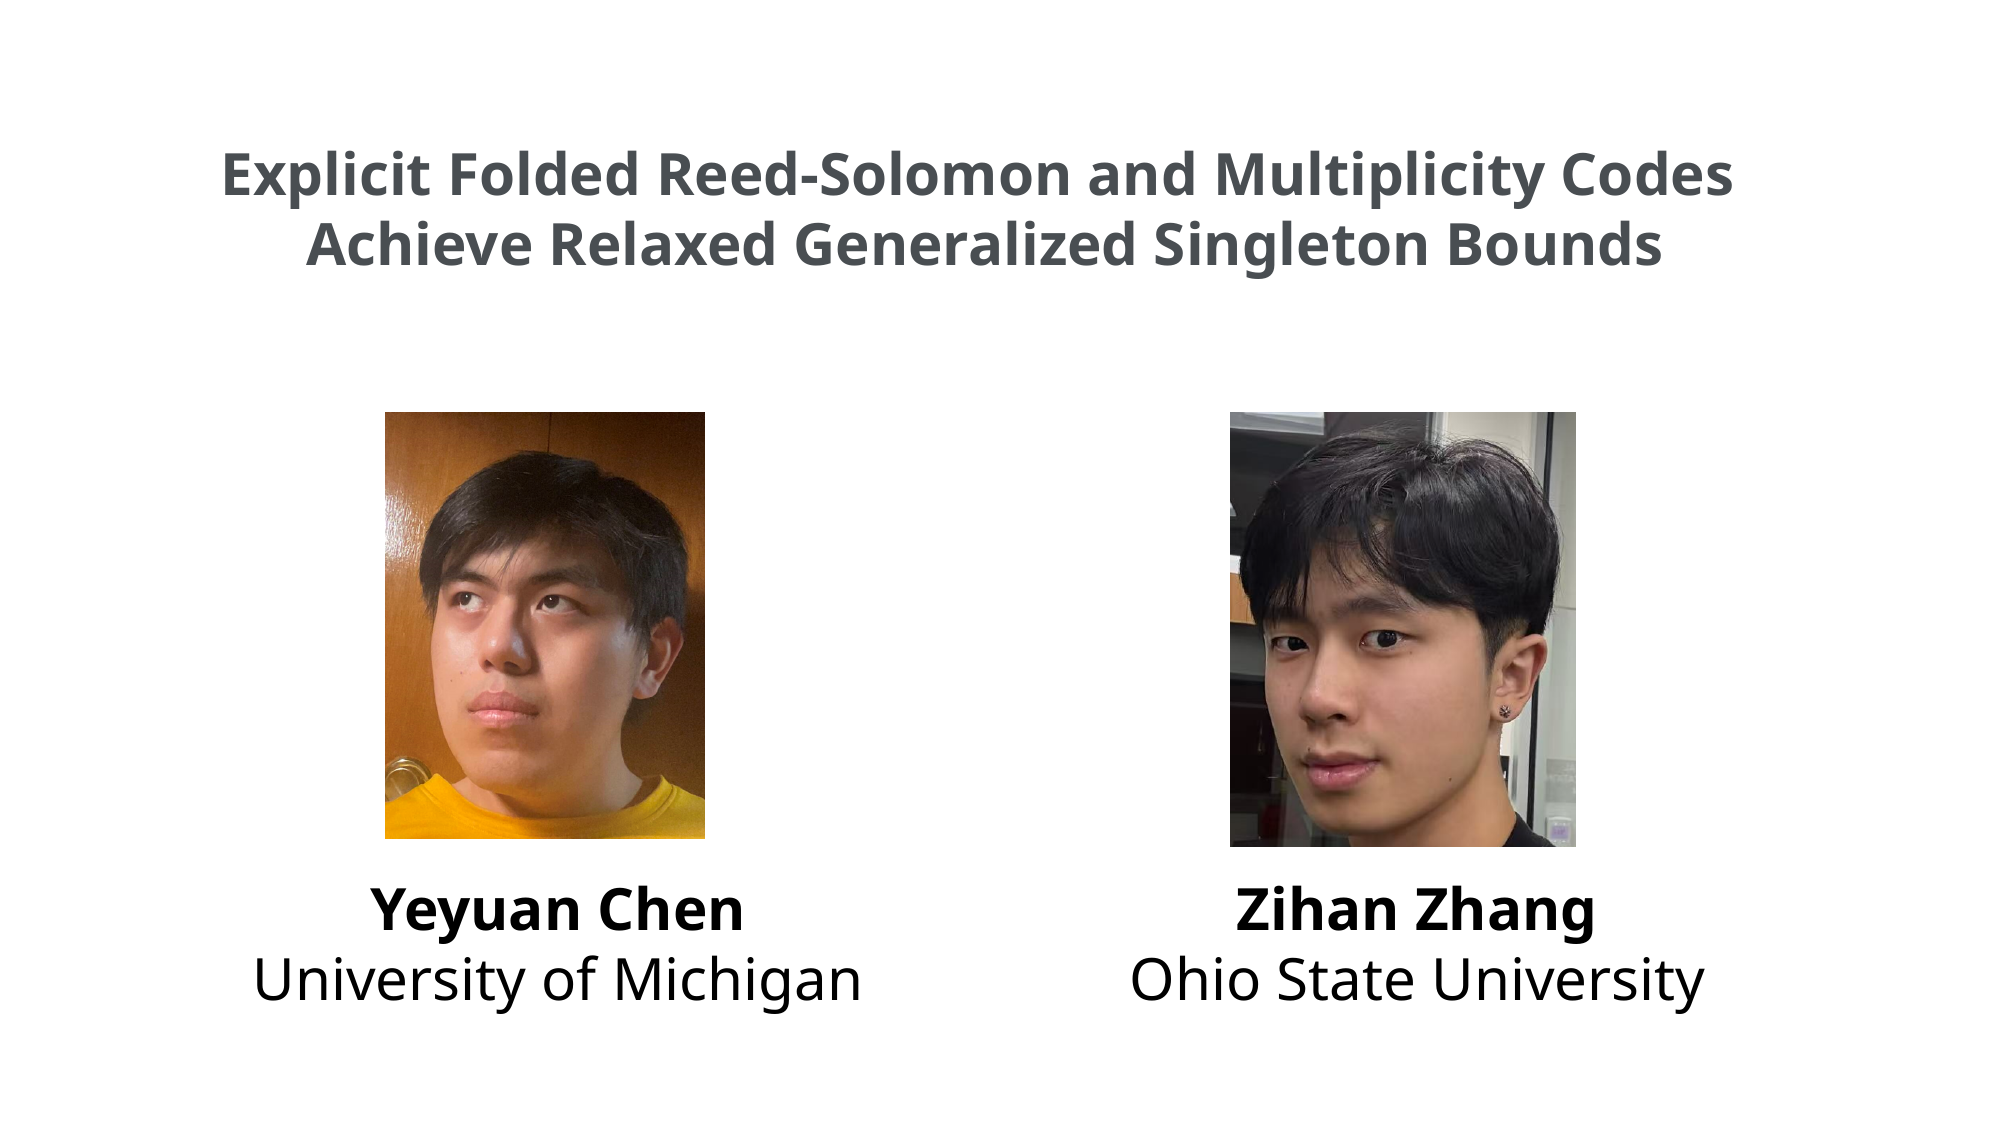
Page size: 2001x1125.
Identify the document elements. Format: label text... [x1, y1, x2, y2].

text_box Yeyuan Chen University of Michigan [169, 864, 948, 1020]
text_box Explicit Folded Reed-Solomon and Multiplicity Codes Achieve Relaxed Generalized Singleton Bounds [205, 129, 1765, 355]
picture [385, 412, 705, 839]
picture [1230, 412, 1576, 847]
text_box Zihan Zhang Ohio State University [1052, 864, 1783, 1020]
